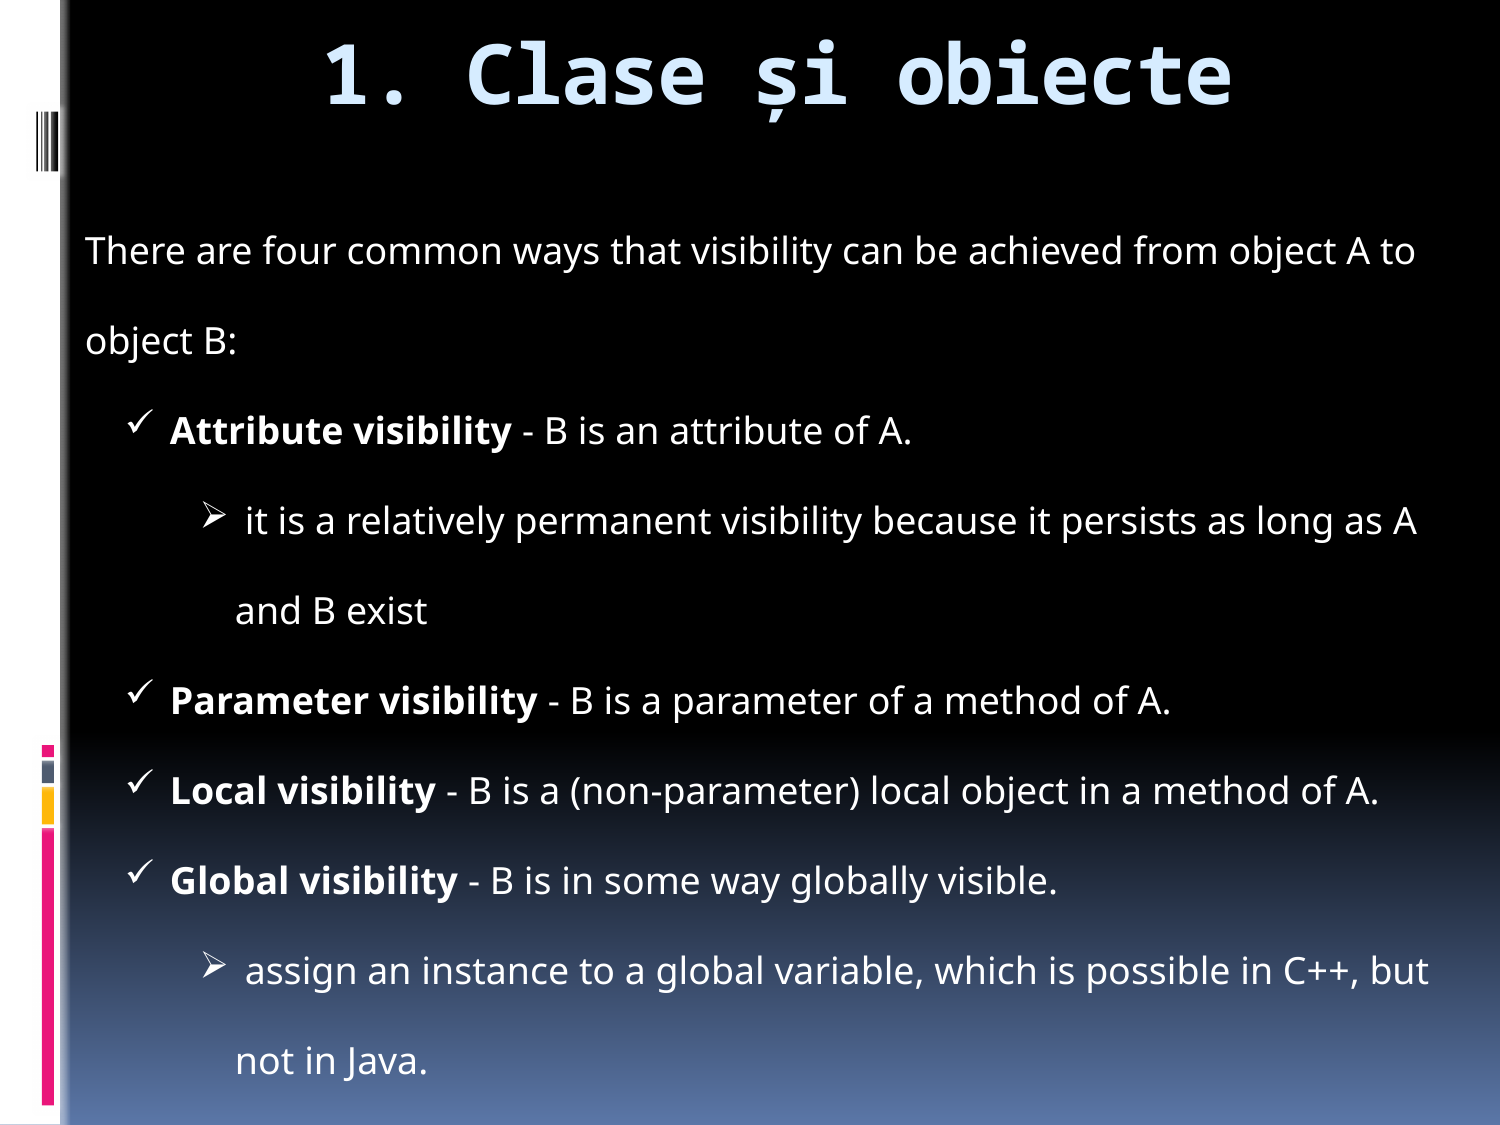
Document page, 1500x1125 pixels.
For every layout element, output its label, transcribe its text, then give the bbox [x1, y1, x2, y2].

title 1. Clase şi obiecte [140, 14, 1416, 164]
text_box There are four common ways that visibility can be achieved from object A to object B: Attribute visibility - B is an attribute of A. it is a relatively permanent visibility because it persists as long as A and B exist Parameter visibility - B is a parameter of a method of A. Local visibility - B is a (non-parameter) local object in a method of A. Global visibility - B is in some way globally visible. assign an instance to a global variable, which is possible in C++, but not in Java. [70, 174, 1489, 1090]
